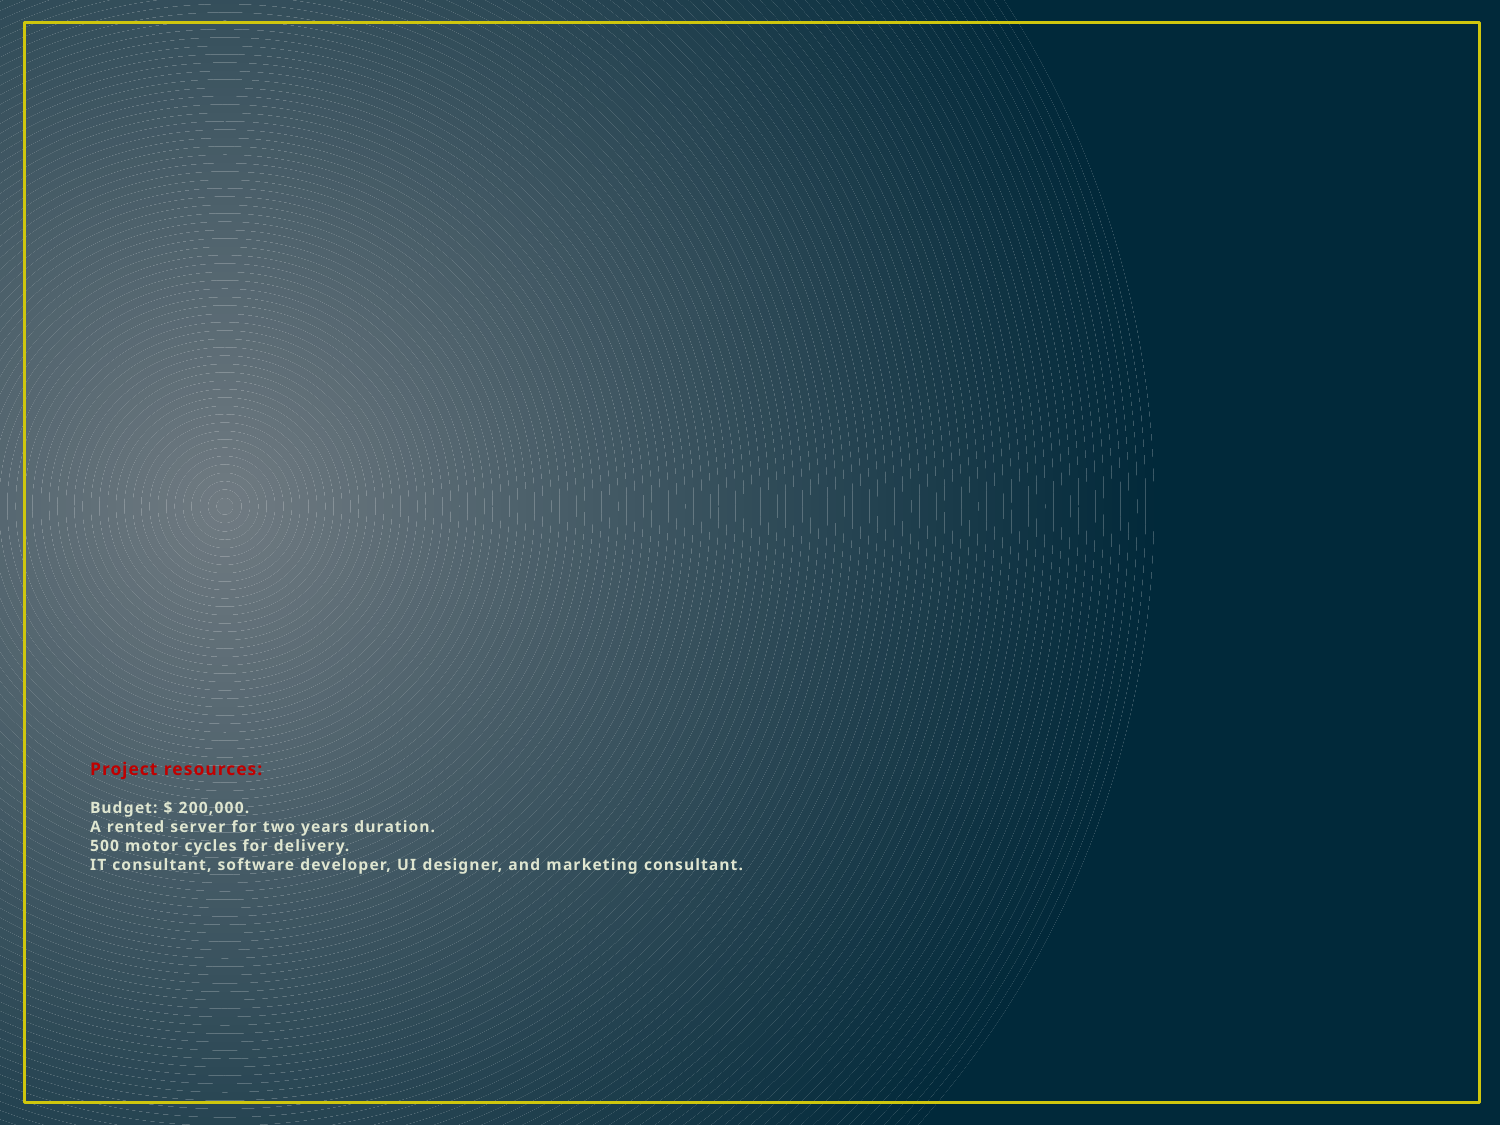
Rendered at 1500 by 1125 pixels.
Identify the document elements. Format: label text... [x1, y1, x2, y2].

title Project resources: Budget: $ 200,000. A rented server for two years duration. 500 motor cycles for delivery. IT consultant, software developer, UI designer, and marketing consultant. [75, 750, 1425, 938]
